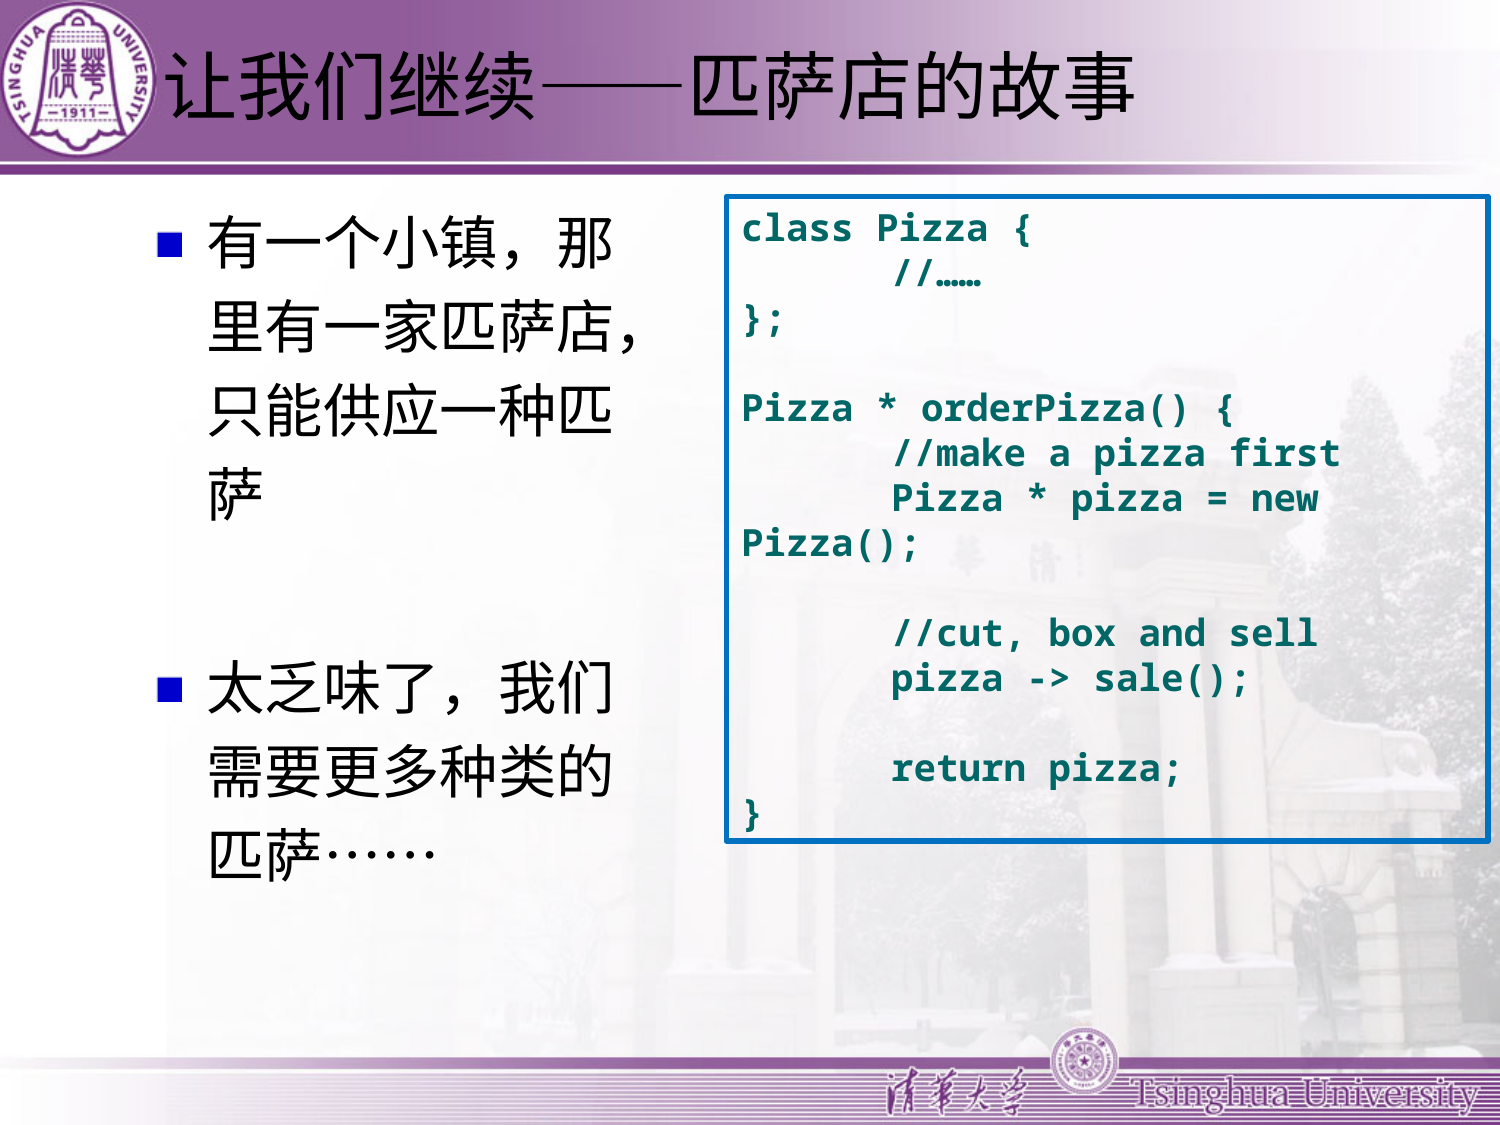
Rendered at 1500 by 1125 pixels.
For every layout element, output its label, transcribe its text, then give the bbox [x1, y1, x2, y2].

title 让我们继续——匹萨店的故事 [147, 19, 1500, 149]
text_box class Pizza { //…… }; Pizza * orderPizza() { //make a pizza first Pizza * pizza = new Pizza(); //cut, box and sell pizza -> sale(); return pizza; } [726, 196, 1489, 841]
list 有一个小镇，那里有一家匹萨店，只能供应一种匹萨 太乏味了，我们需要更多种类的匹萨…… [135, 184, 680, 1047]
picture [0, 0, 1500, 1125]
